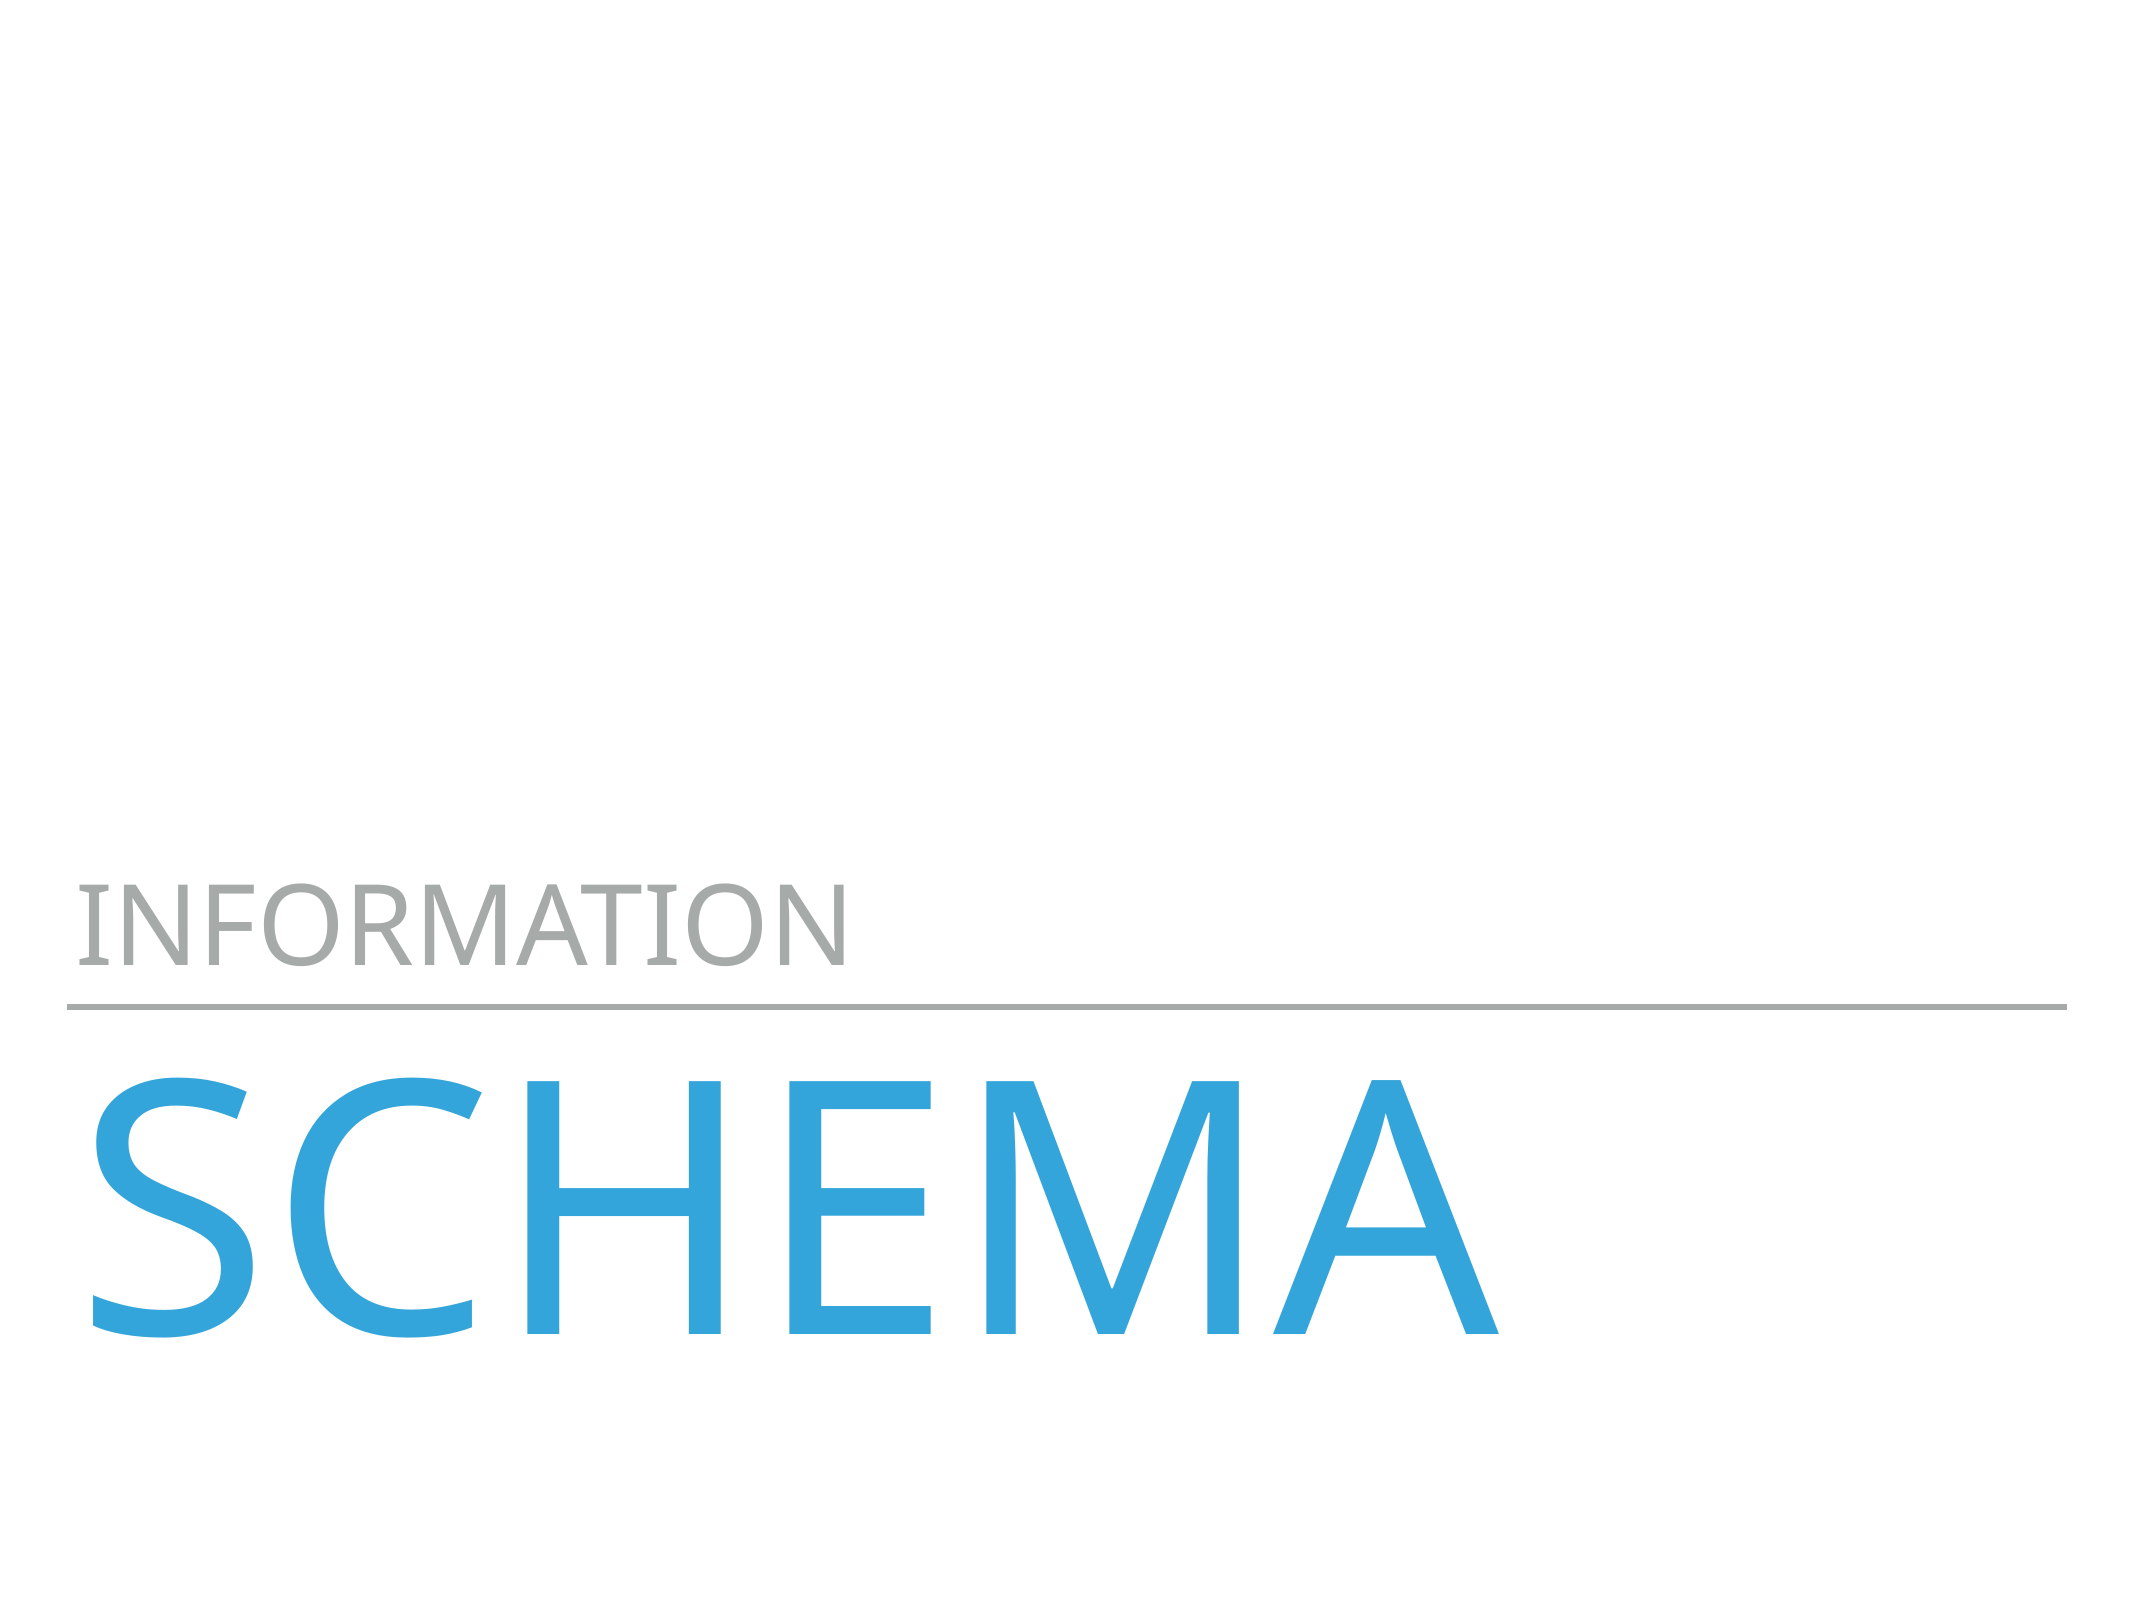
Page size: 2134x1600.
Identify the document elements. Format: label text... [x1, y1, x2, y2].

list Information [66, 699, 2068, 997]
title Schema [66, 1053, 2068, 1499]
